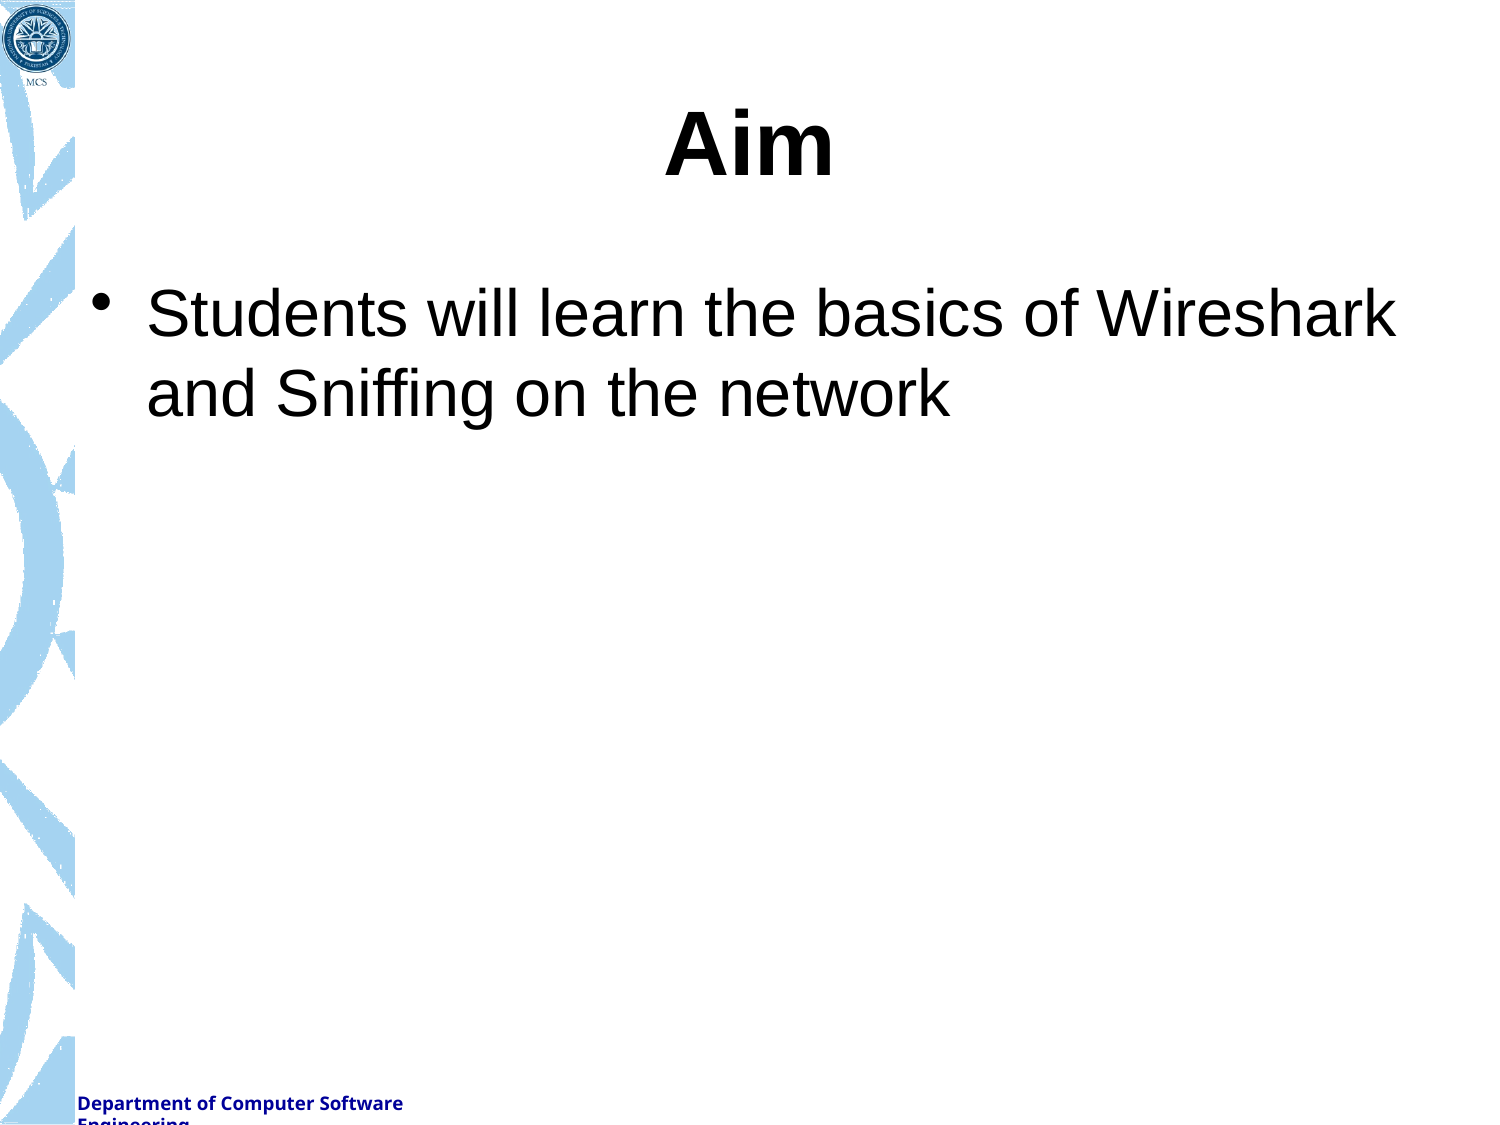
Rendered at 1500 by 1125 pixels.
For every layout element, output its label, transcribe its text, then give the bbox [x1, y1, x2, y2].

list Students will learn the basics of Wireshark and Sniffing on the network [74, 262, 1426, 1006]
picture [0, 0, 92, 102]
title Aim [74, 44, 1426, 233]
